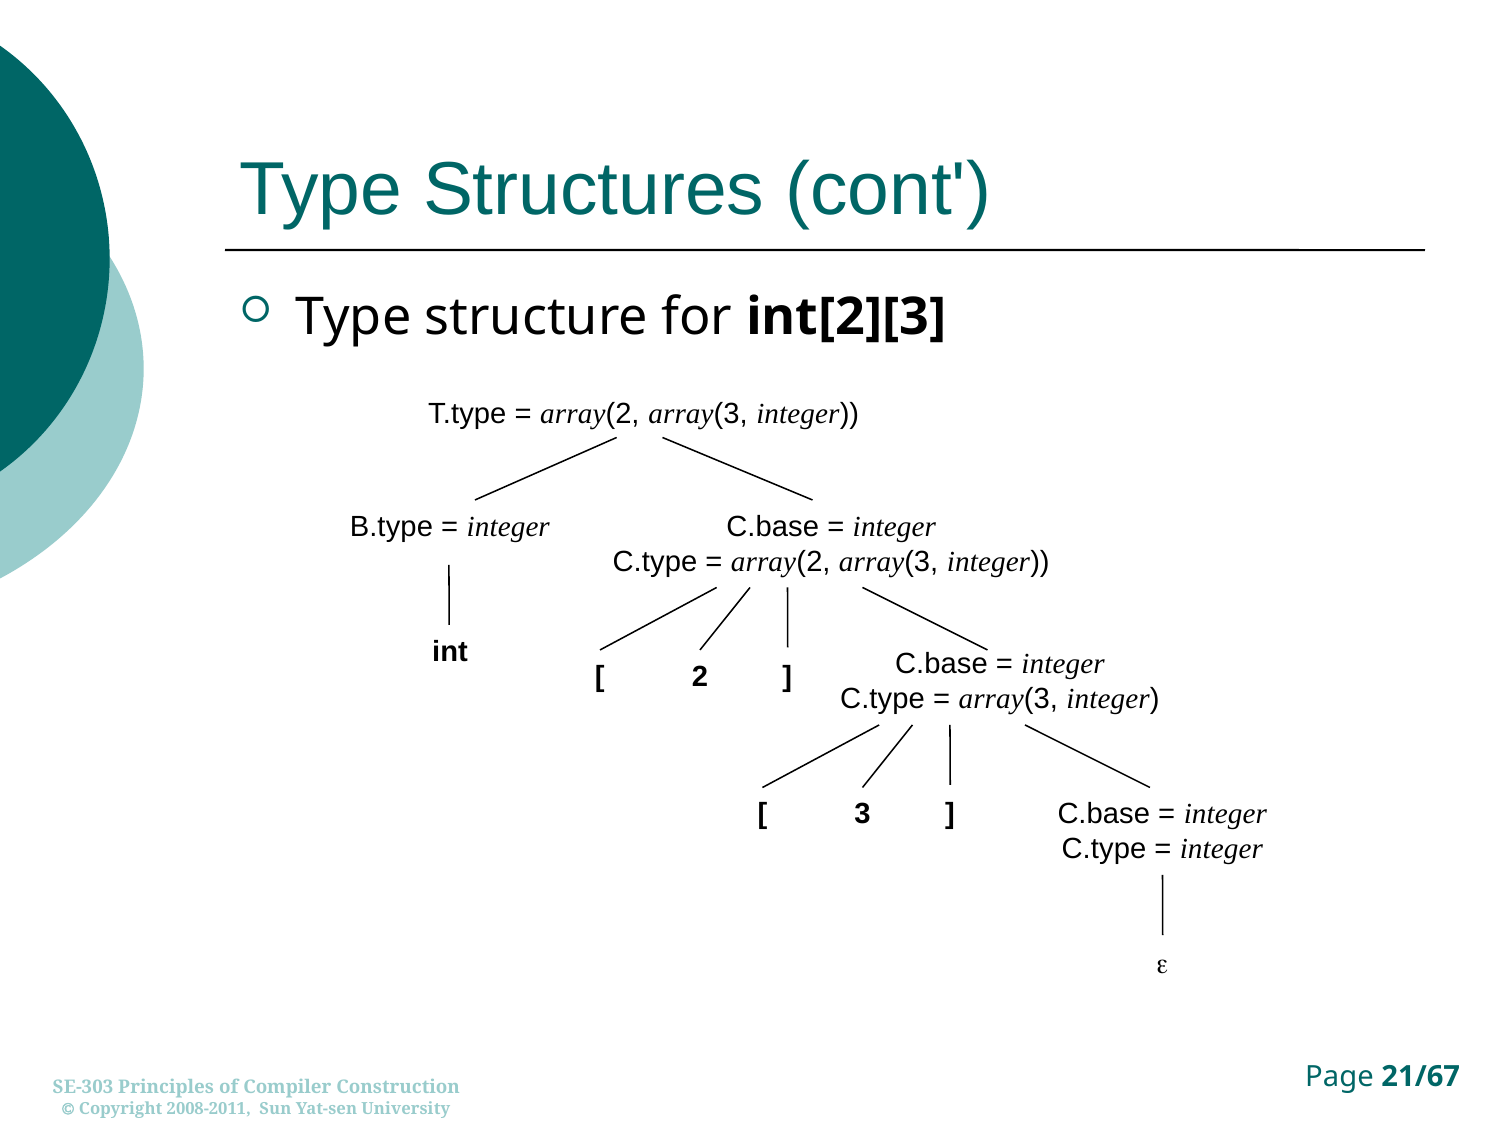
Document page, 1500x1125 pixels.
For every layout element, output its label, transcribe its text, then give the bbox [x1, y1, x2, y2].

list Type structure for int[2][3] [224, 274, 1425, 975]
title Type Structures (cont') [224, 49, 1425, 238]
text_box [299, 387, 1313, 988]
footer SE-303 Principles of Compiler Construction  Copyright 2008-2011, Sun Yat-sen University [0, 1049, 513, 1125]
